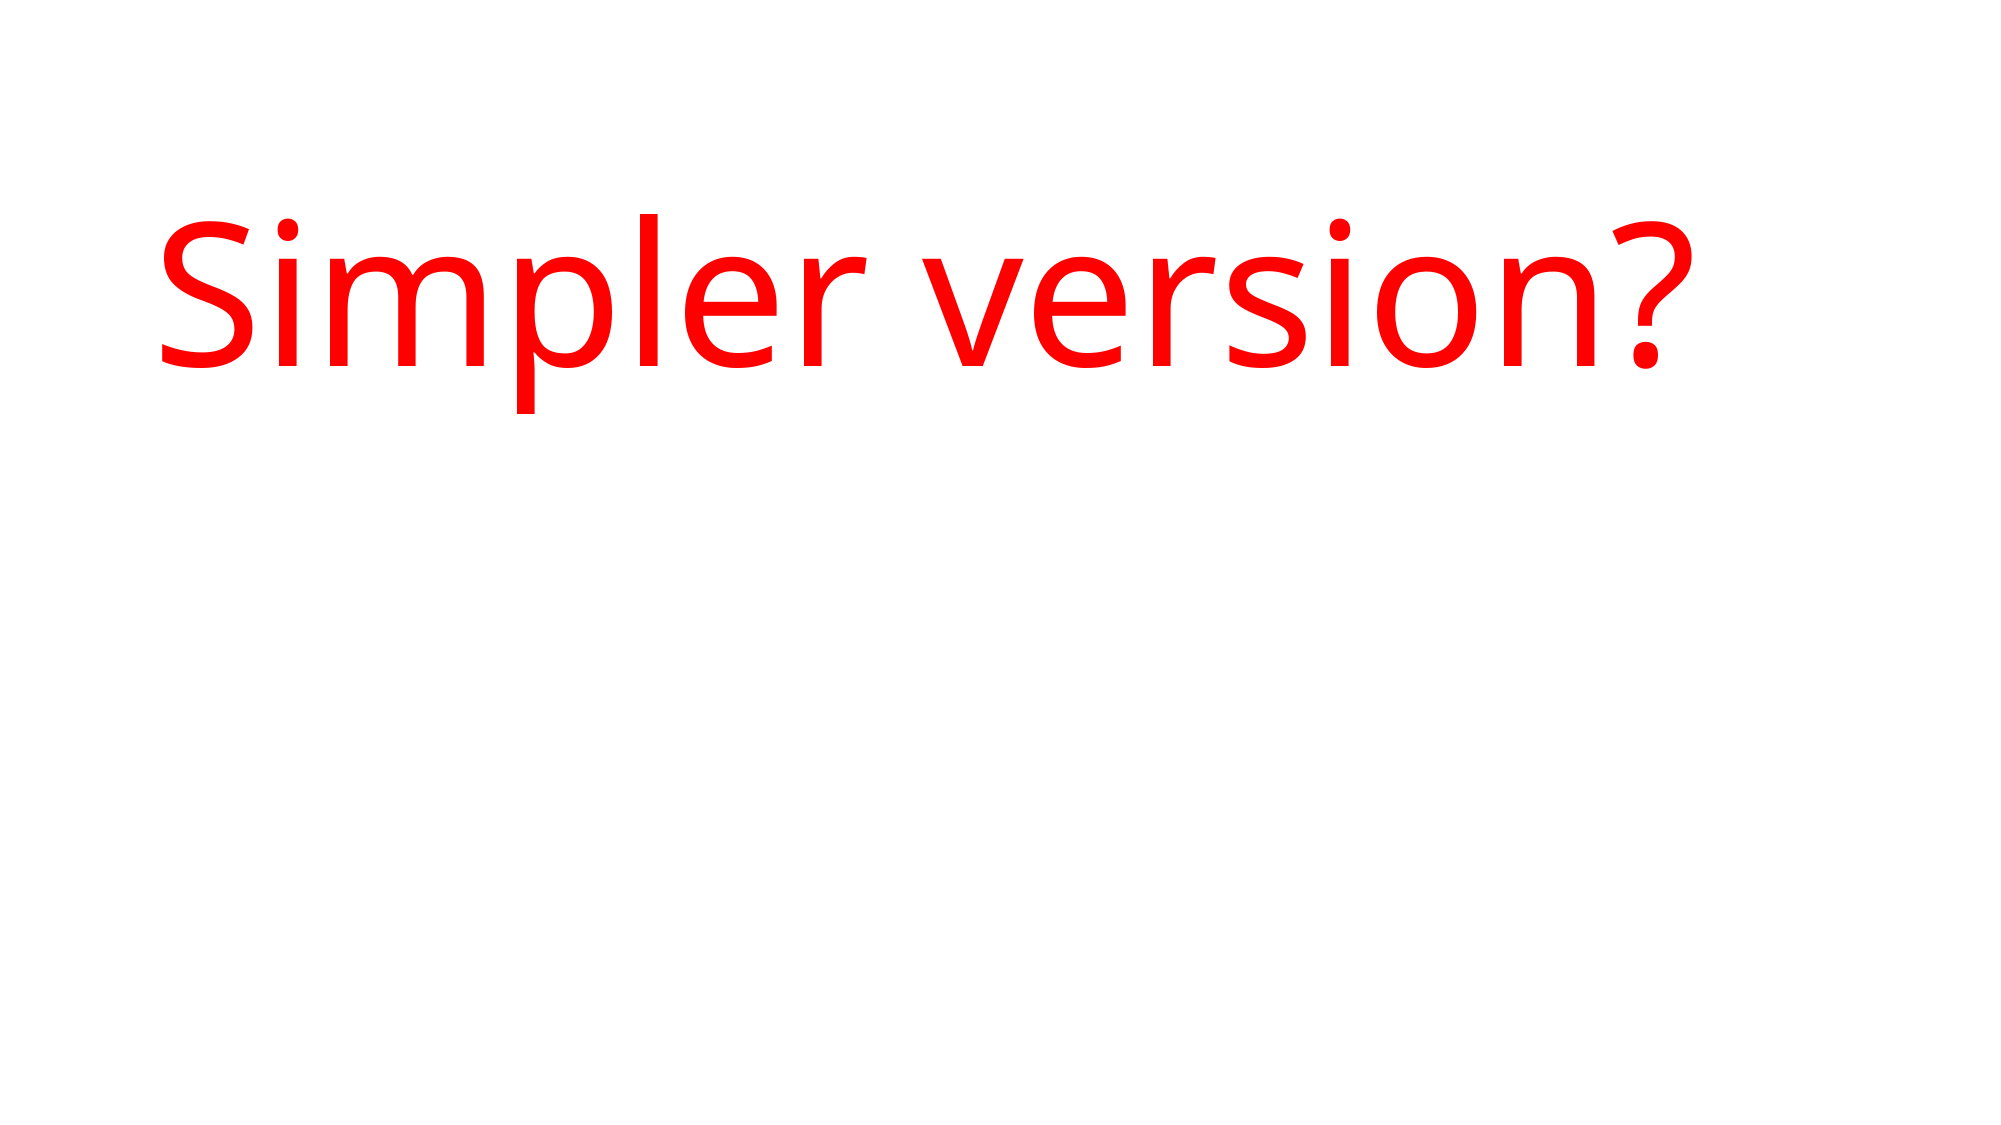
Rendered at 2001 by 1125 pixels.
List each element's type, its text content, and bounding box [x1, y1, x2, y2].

list Simpler version? [137, 186, 1863, 900]
